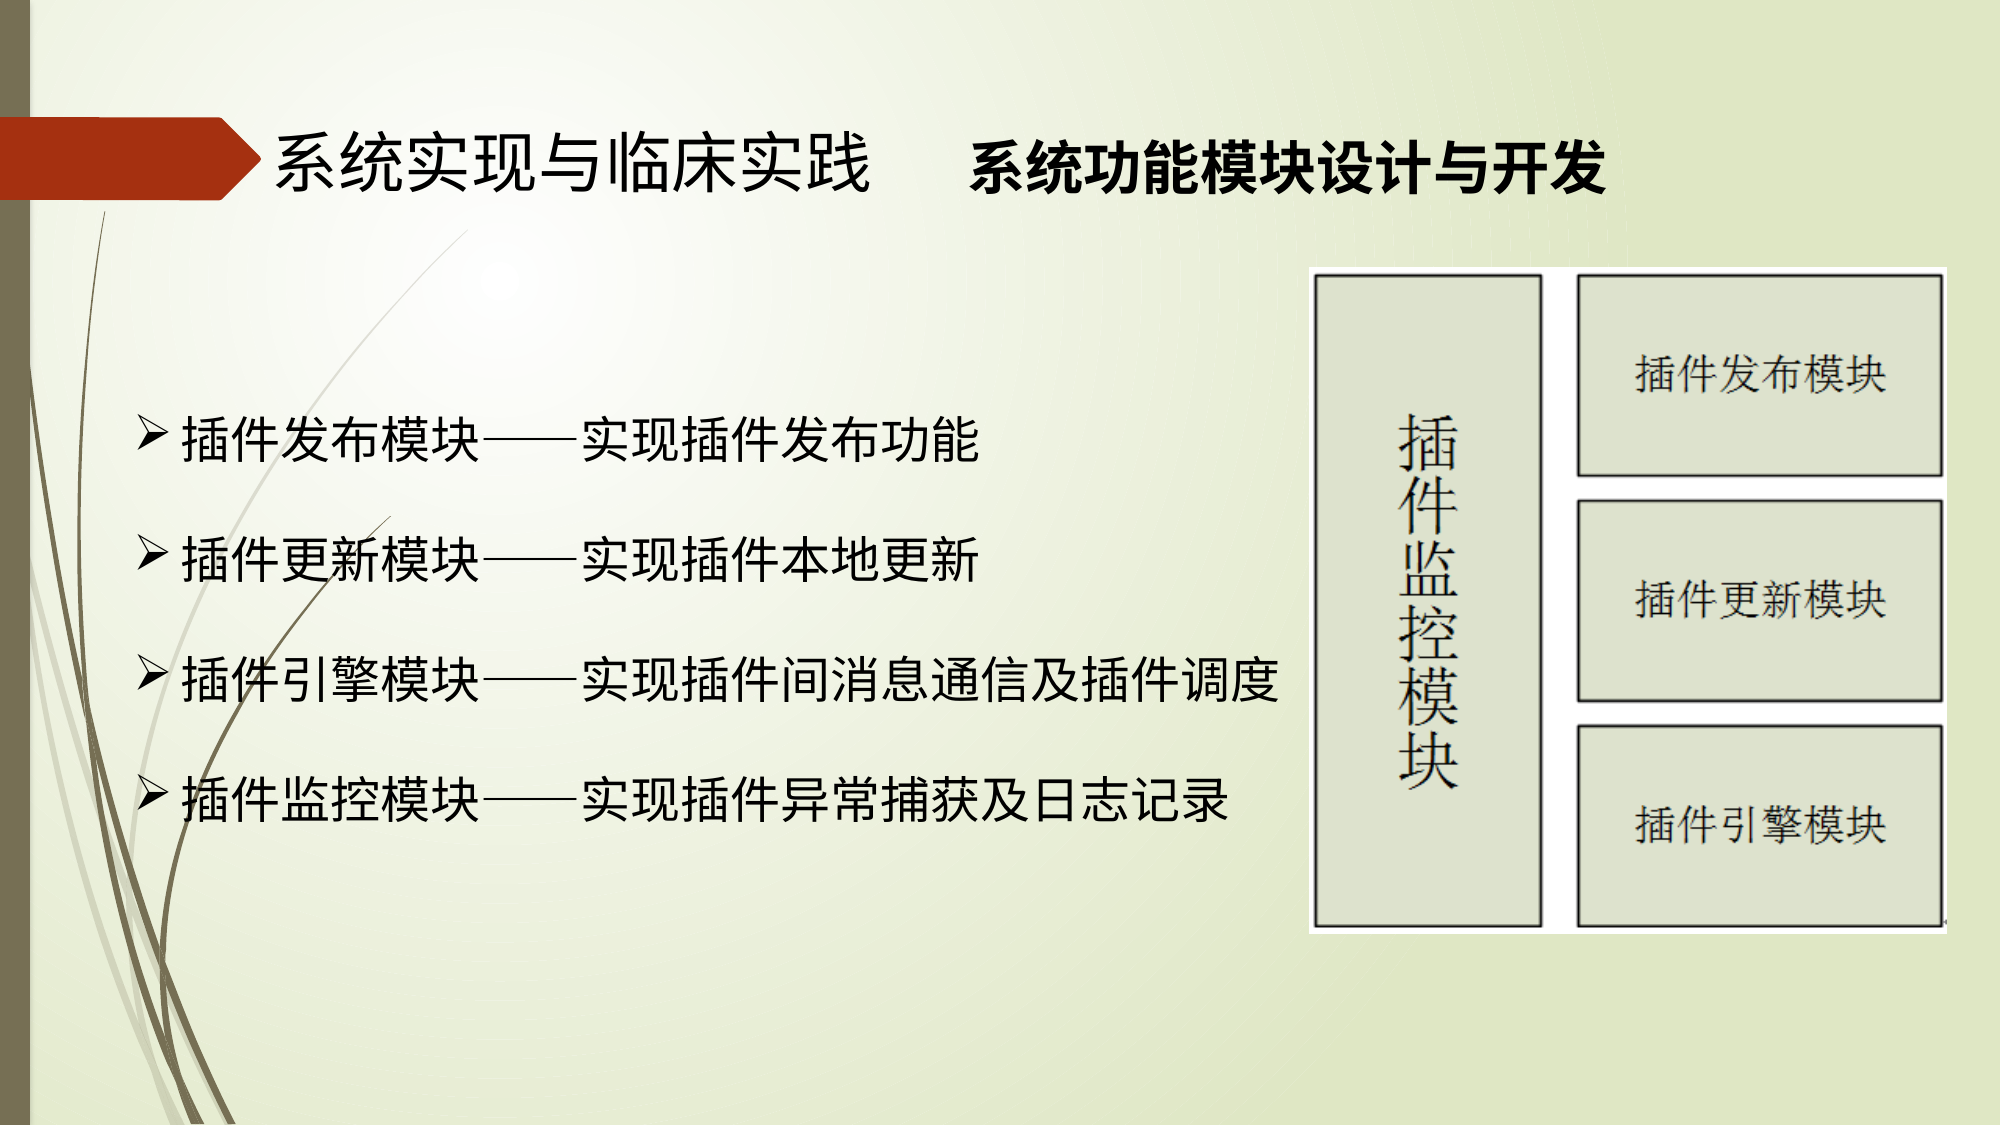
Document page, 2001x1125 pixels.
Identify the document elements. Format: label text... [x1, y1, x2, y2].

picture [1309, 267, 1948, 934]
text_box 系统实现与临床实践 [256, 113, 888, 209]
text_box 系统功能模块设计与开发 [952, 123, 1623, 209]
text_box 插件发布模块——实现插件发布功能 插件更新模块——实现插件本地更新 插件引擎模块——实现插件间消息通信及插件调度 插件监控模块——实现插件异常捕获及日志记录 [118, 401, 1304, 836]
